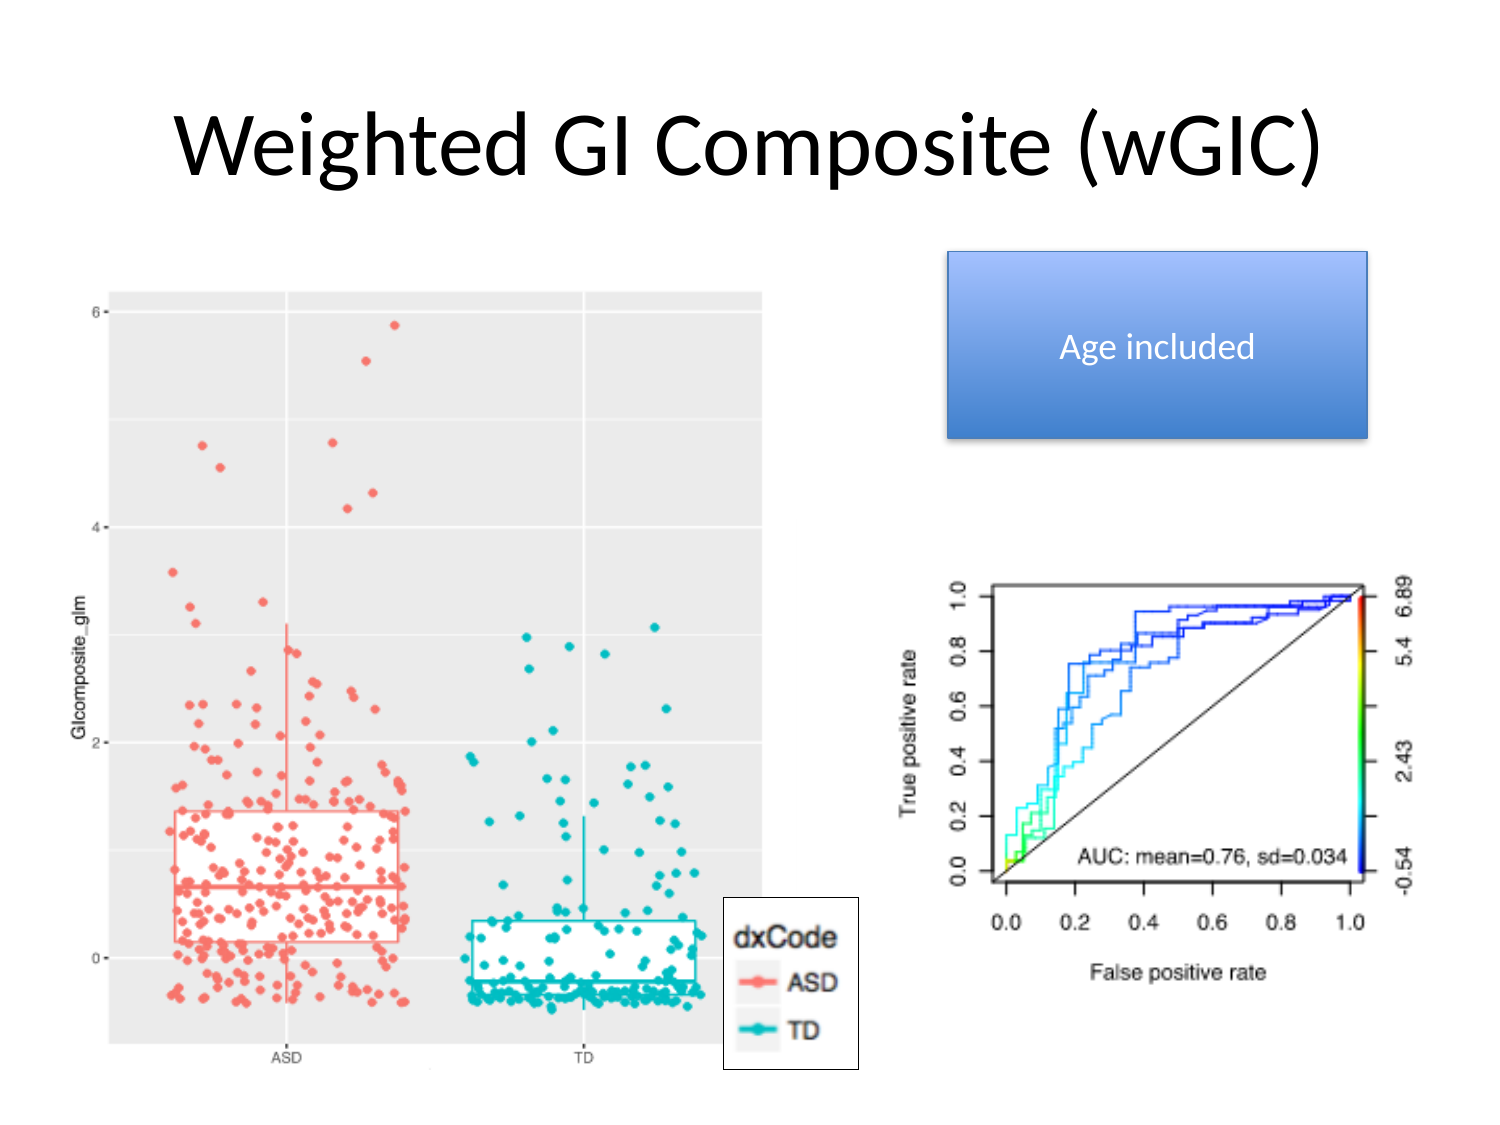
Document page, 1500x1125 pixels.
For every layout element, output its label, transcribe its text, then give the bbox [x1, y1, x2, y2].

picture [40, 272, 1426, 1071]
title Weighted GI Composite (wGIC) [75, 45, 1425, 233]
text_box Age included [947, 251, 1368, 439]
